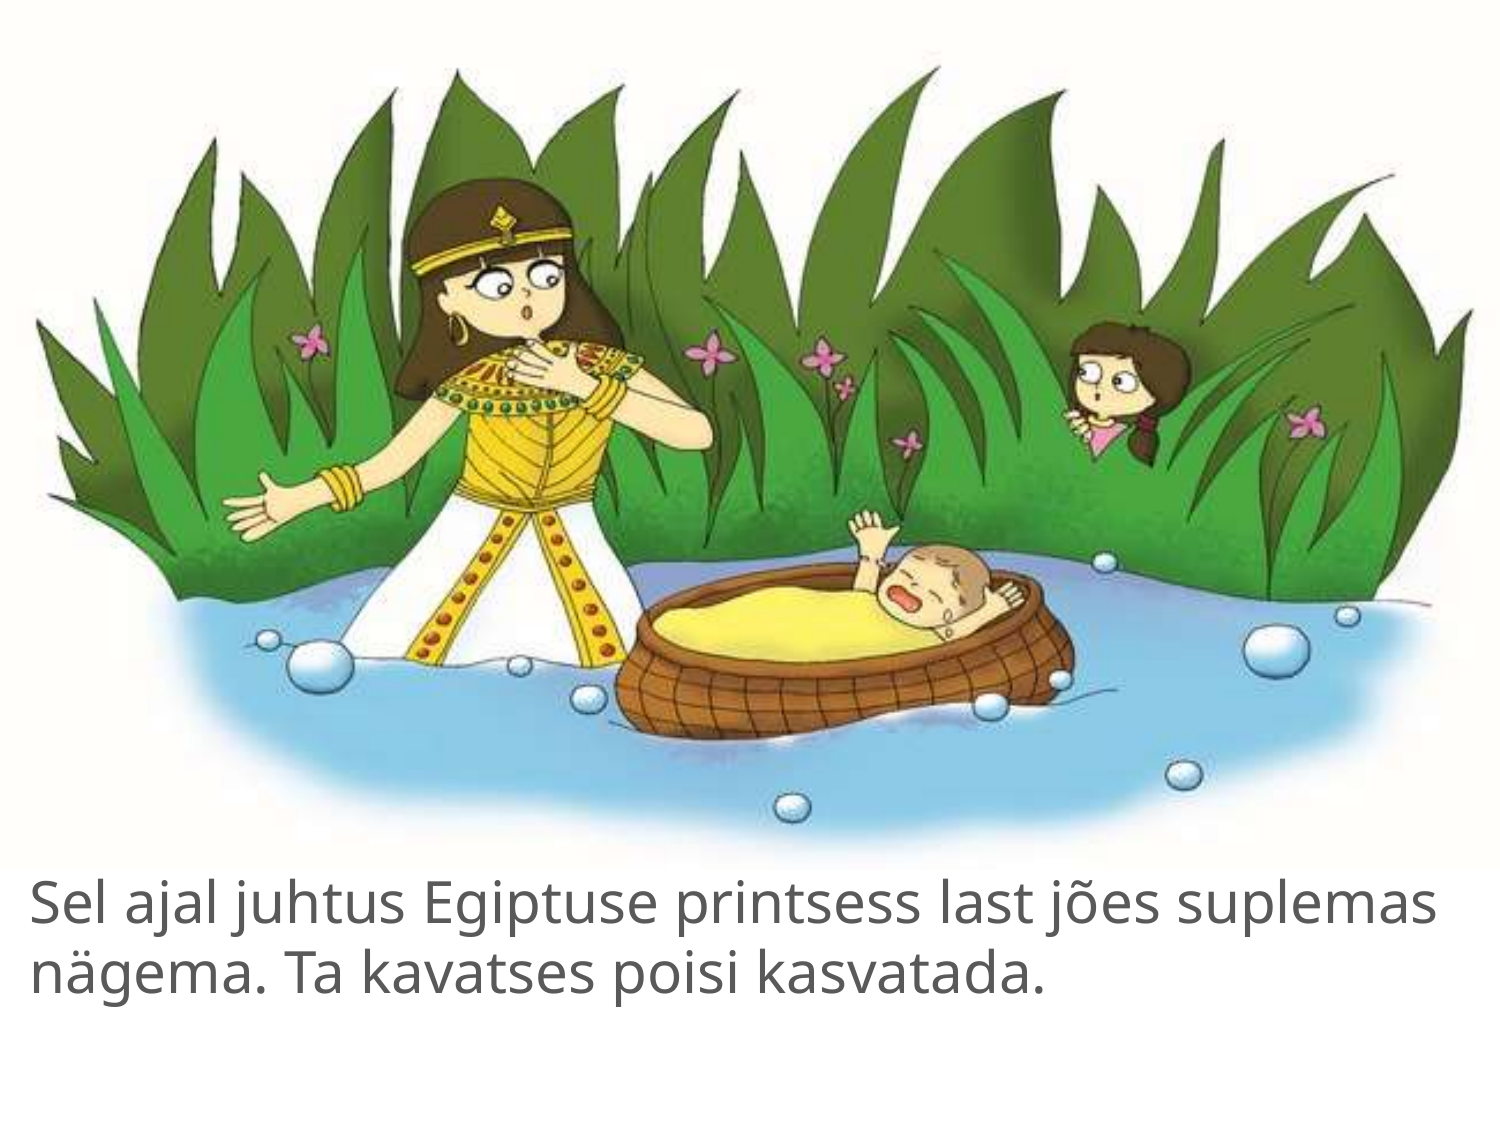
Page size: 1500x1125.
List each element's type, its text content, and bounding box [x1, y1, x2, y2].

picture [0, 0, 1500, 870]
text_box Sel ajal juhtus Egiptuse printsess last jões suplemas nägema. Ta kavatses poisi kasvatada. [14, 875, 1500, 1013]
